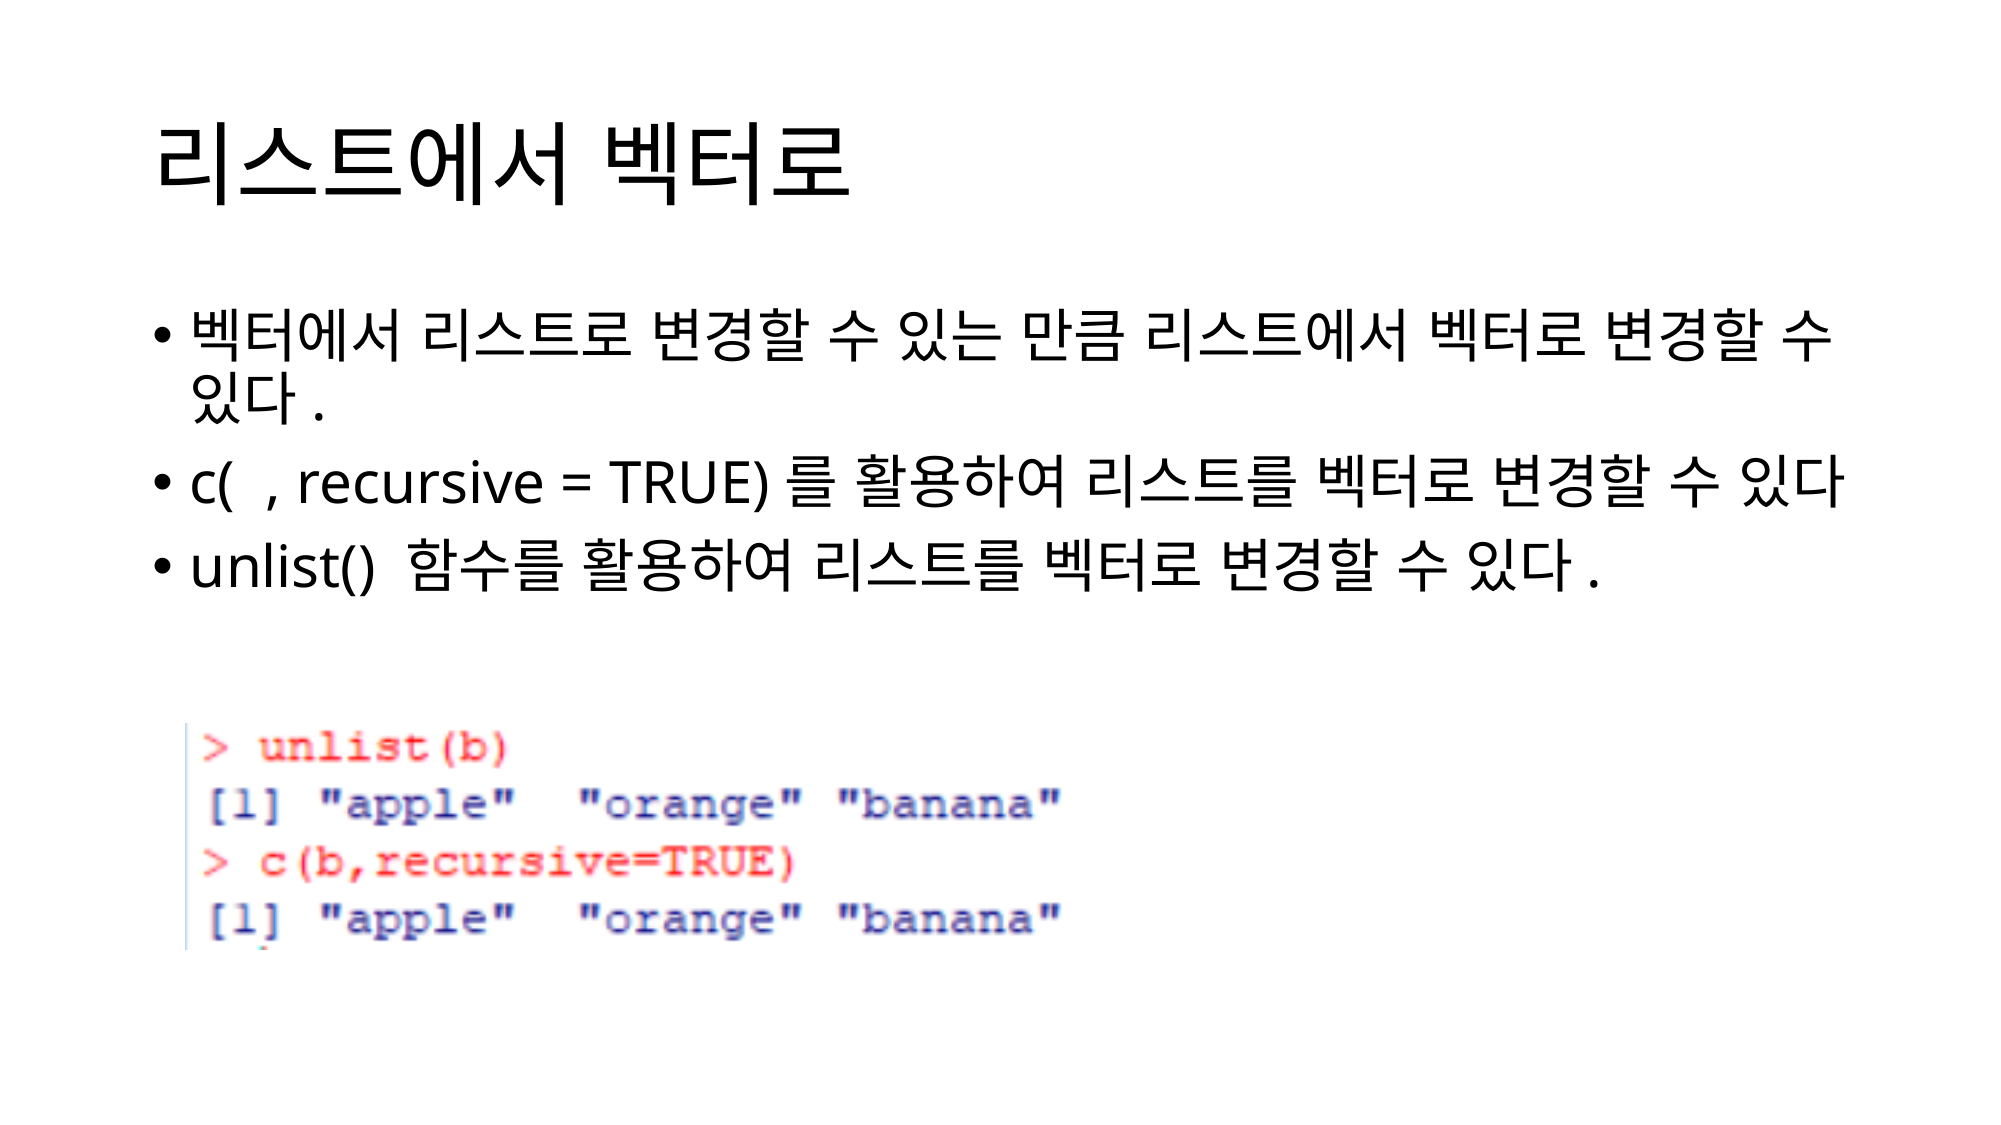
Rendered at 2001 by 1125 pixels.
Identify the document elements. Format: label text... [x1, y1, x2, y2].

picture [185, 723, 1099, 950]
list 벡터에서 리스트로 변경할 수 있는 만큼 리스트에서 벡터로 변경할 수 있다. c( , recursive = TRUE)를 활용하여 리스트를 벡터로 변경할 수 있다 unlist() 함수를 활용하여 리스트를 벡터로 변경할 수 있다. [137, 299, 1863, 1014]
title 리스트에서 벡터로 [137, 59, 1863, 278]
